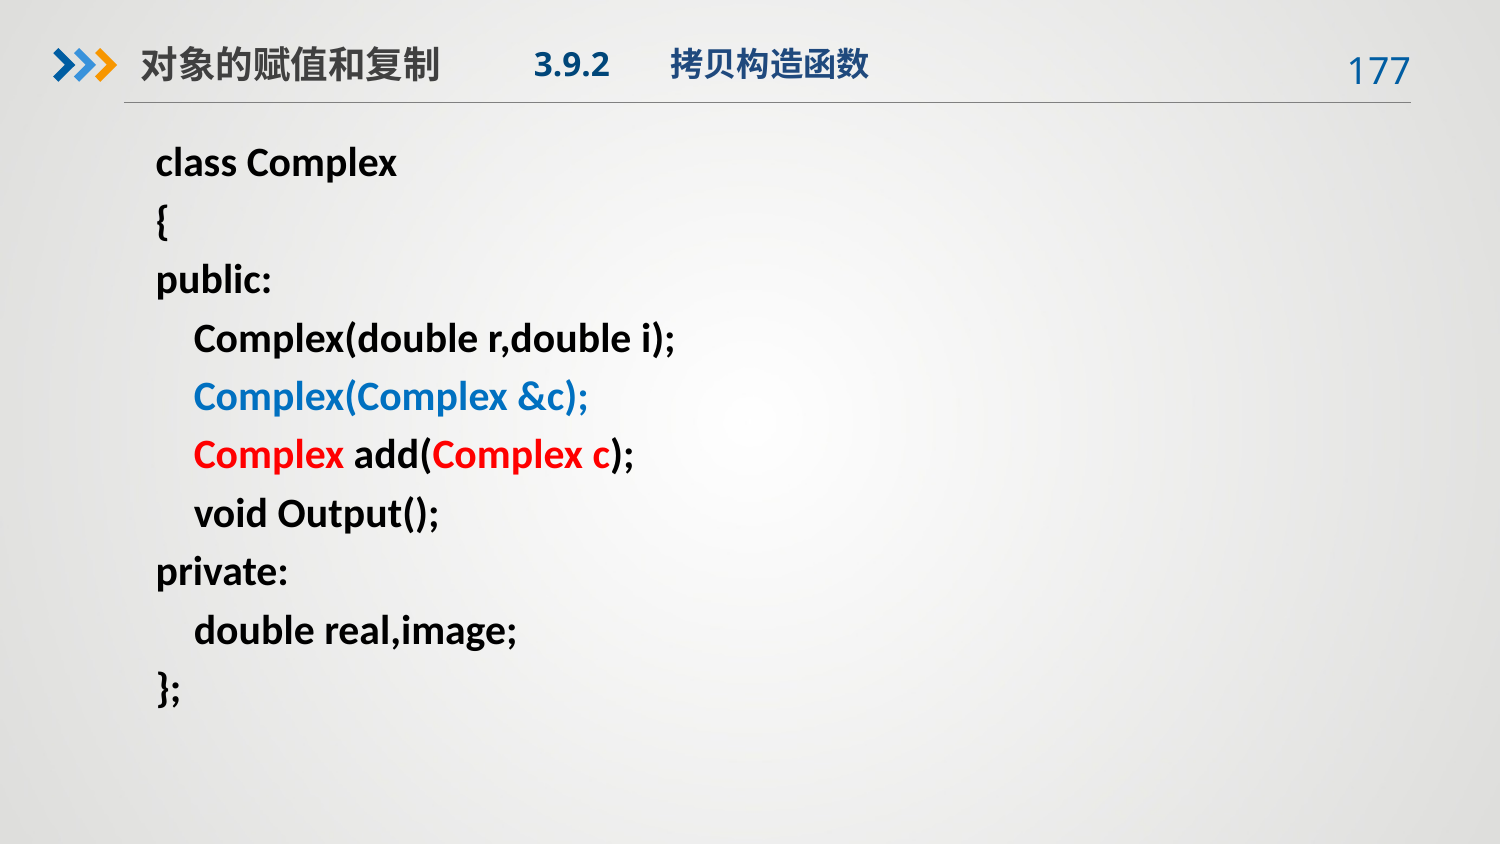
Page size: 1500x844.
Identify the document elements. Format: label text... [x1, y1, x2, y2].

picture [0, 0, 1500, 844]
text_box 3.9.2 拷贝构造函数 [519, 36, 1249, 91]
text_box 对象的赋值和复制 [140, 32, 491, 95]
list class Complex { public: Complex(double r,double i); Complex(Complex &c); Complex add(Complex c); void Output(); private: double real,image; }; [140, 127, 1341, 844]
